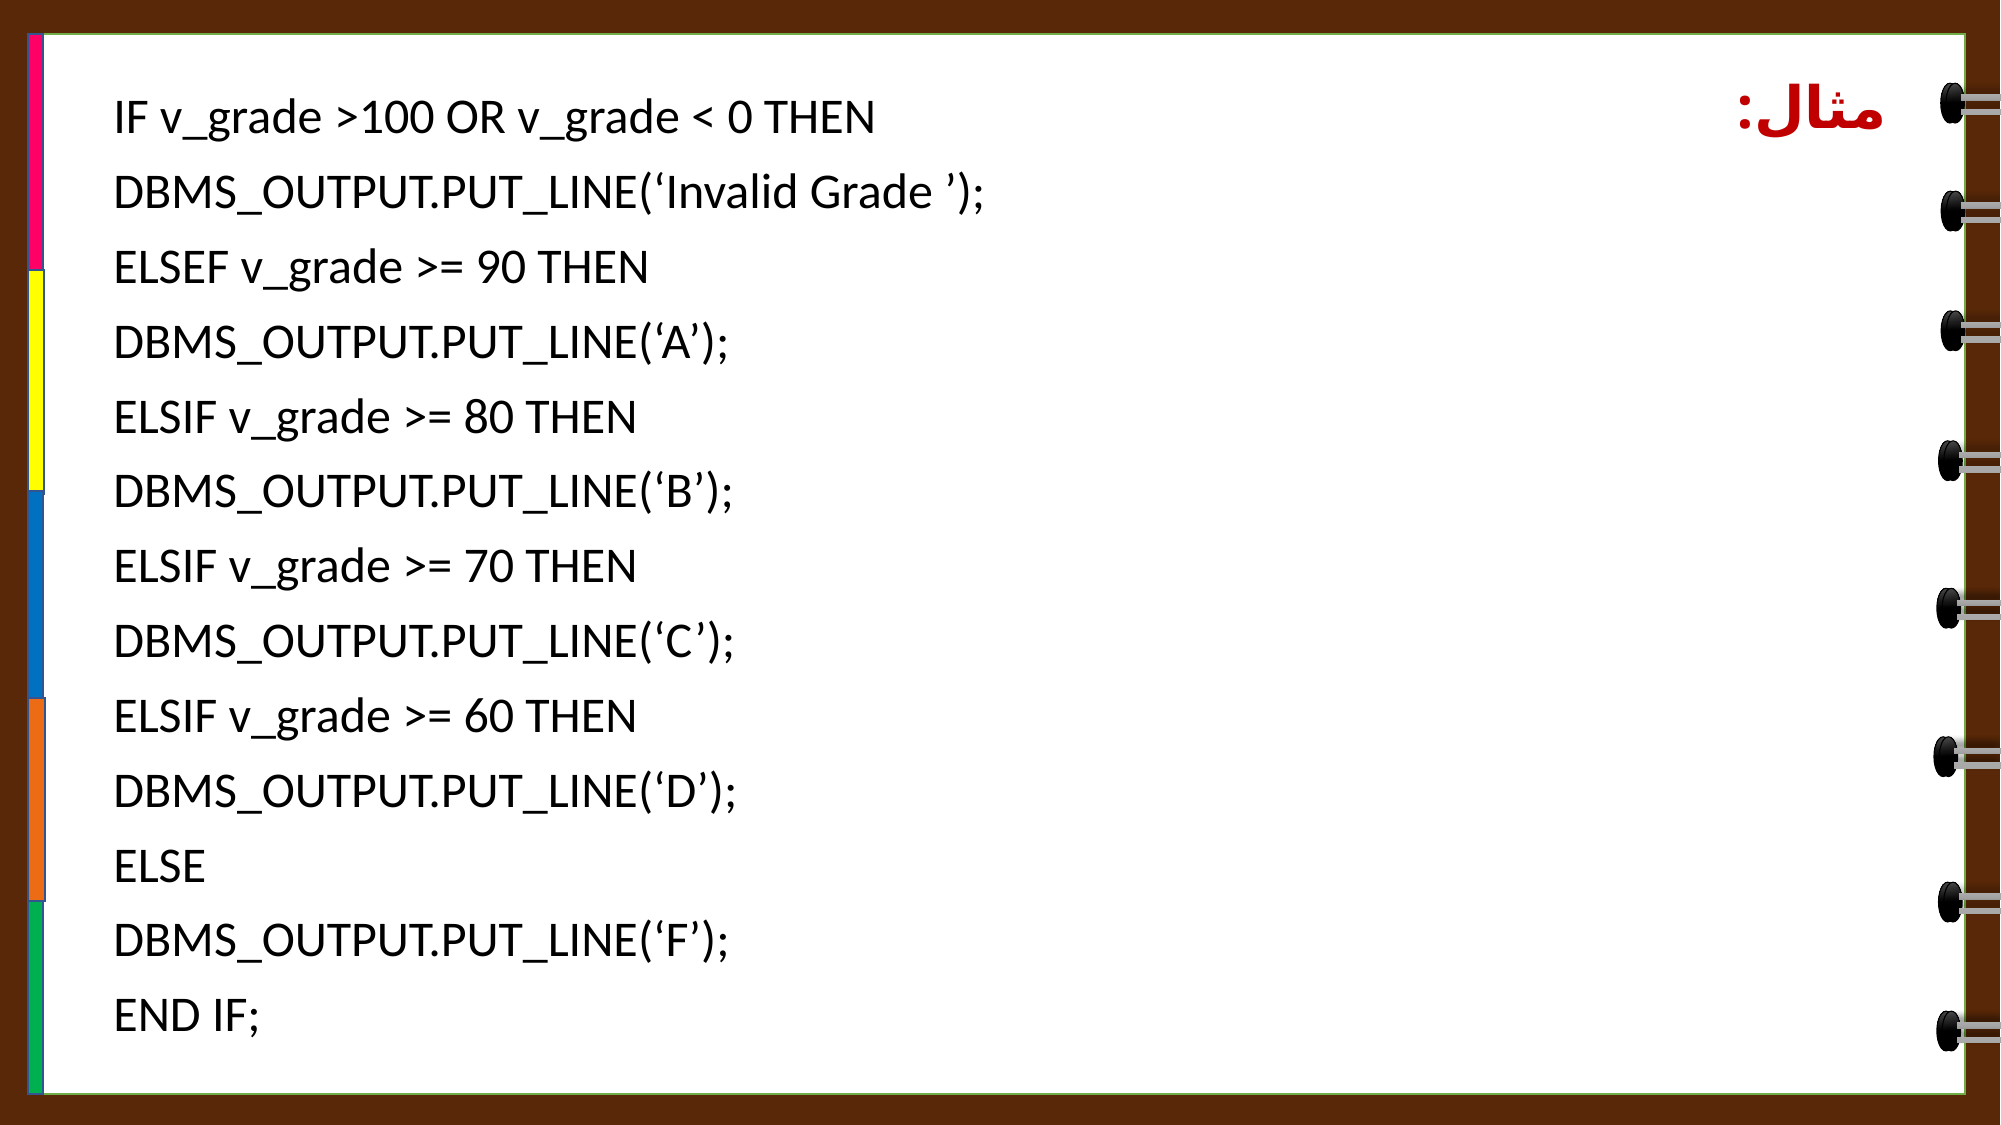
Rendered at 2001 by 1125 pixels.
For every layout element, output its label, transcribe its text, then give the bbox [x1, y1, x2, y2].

text_box [1943, 881, 1961, 923]
text_box [1952, 86, 1962, 114]
text_box [27, 490, 44, 697]
text_box [27, 902, 44, 1095]
text_box [1956, 102, 1965, 111]
text_box [1956, 1022, 2000, 1026]
text_box [1949, 591, 1958, 619]
text_box [1961, 322, 2000, 326]
text_box [1945, 190, 1964, 232]
text_box مثال: [71, 62, 1902, 148]
text_box [1958, 466, 2000, 473]
text_box [1940, 82, 1952, 124]
text_box [1938, 736, 1956, 778]
text_box [1953, 607, 1962, 616]
text_box [1945, 310, 1964, 352]
text_box [1961, 336, 2000, 343]
text_box [1937, 881, 1950, 923]
text_box [1961, 202, 2000, 206]
text_box [27, 269, 45, 495]
text_box [1958, 908, 2000, 914]
text_box [1960, 109, 2000, 115]
text_box [1941, 587, 1959, 629]
text_box [1956, 1037, 2000, 1043]
text_box [1954, 901, 1963, 910]
text_box [1956, 614, 2000, 620]
text_box [1960, 94, 2000, 98]
text_box [1945, 82, 1963, 124]
text_box [1953, 313, 1962, 341]
text_box [1950, 742, 1957, 750]
text_box [1957, 329, 1966, 338]
text_box [1949, 1014, 1958, 1042]
text_box [1954, 762, 2000, 769]
text_box [1950, 885, 1960, 913]
text_box [1957, 197, 1964, 206]
text_box [0, 0, 2000, 1125]
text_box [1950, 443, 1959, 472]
text_box [1940, 190, 1953, 232]
text_box [1940, 310, 1953, 352]
text_box [1957, 210, 1966, 219]
text_box [1953, 194, 1963, 222]
text_box [1938, 440, 1950, 482]
text_box [1941, 1010, 1959, 1052]
text_box [1953, 1030, 1962, 1039]
text_box [1954, 460, 1963, 468]
text_box [1936, 587, 1949, 629]
text_box [1953, 594, 1960, 602]
text_box [1957, 316, 1964, 325]
text_box [1953, 1017, 1959, 1024]
text_box [27, 33, 44, 269]
text_box [1946, 739, 1955, 768]
text_box IF v_grade >100 OR v_grade < 0 THEN DBMS_OUTPUT.PUT_LINE(‘Invalid Grade ’); ELSEF v_grade >= 90 THEN DBMS_OUTPUT.PUT_LINE(‘A’); ELSIF v_grade >= 80 THEN DBMS_OUTPUT.PUT_LINE(‘B’); ELSIF v_grade >= 70 THEN DBMS_OUTPUT.PUT_LINE(‘C’); ELSIF v_grade >= 60 THEN DBMS_OUTPUT.PUT_LINE(‘D’); ELSE DBMS_OUTPUT.PUT_LINE(‘F’); END IF; [98, 83, 1214, 649]
text_box [1958, 893, 2000, 897]
text_box [1936, 1010, 1948, 1052]
text_box [1933, 736, 1945, 778]
text_box [1961, 217, 2000, 223]
text_box [44, 33, 1966, 1095]
text_box [27, 697, 46, 902]
text_box [1943, 440, 1961, 482]
text_box [1950, 755, 1959, 765]
